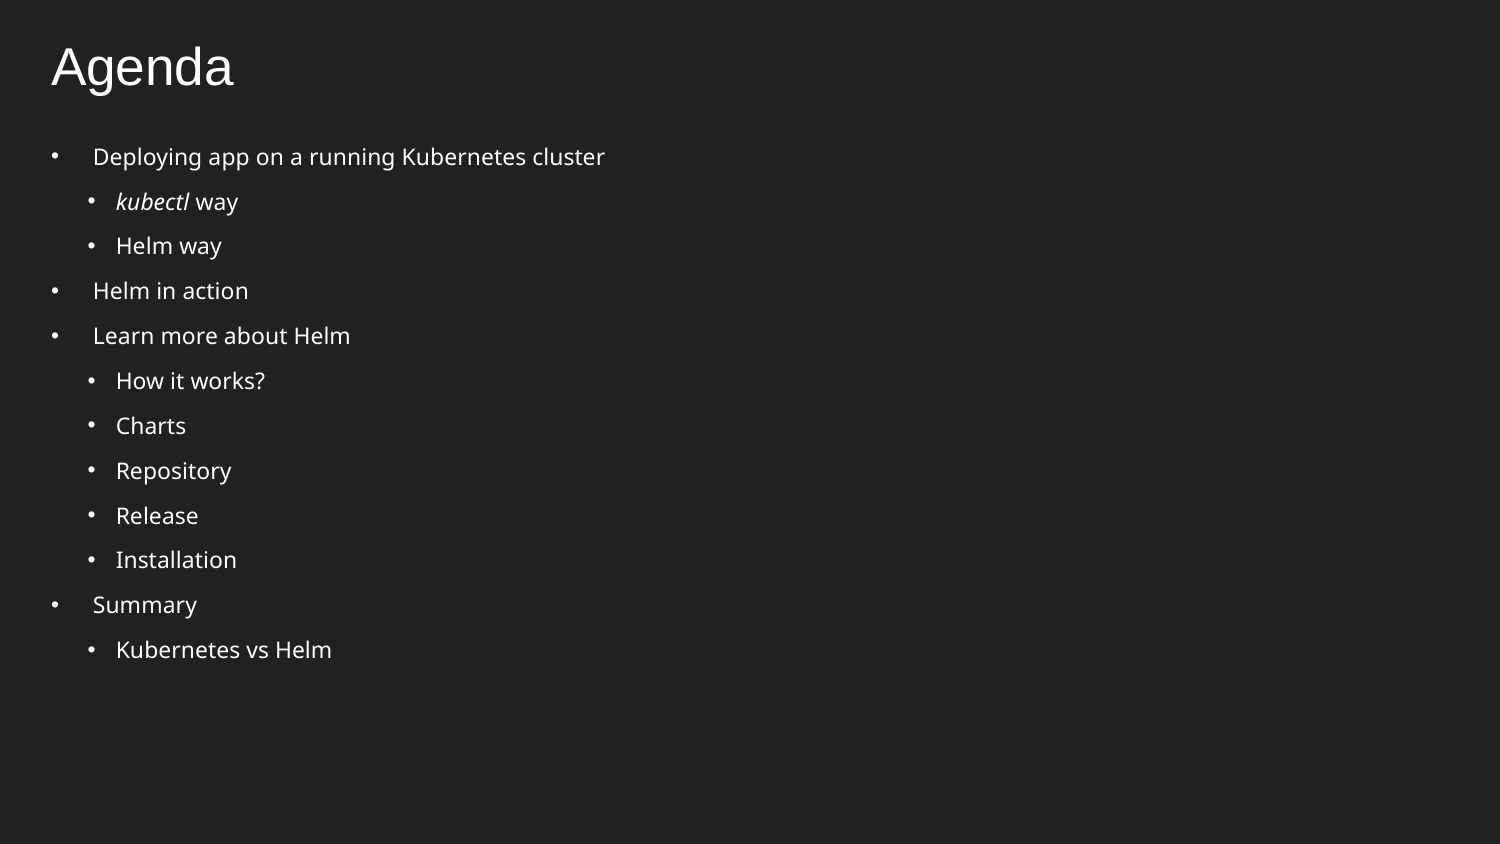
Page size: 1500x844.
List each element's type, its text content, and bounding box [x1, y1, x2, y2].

title Agenda [51, 17, 1449, 112]
list Deploying app on a running Kubernetes cluster kubectl way Helm way Helm in action Learn more about Helm How it works? Charts Repository Release Installation Summary Kubernetes vs Helm [51, 132, 1449, 694]
